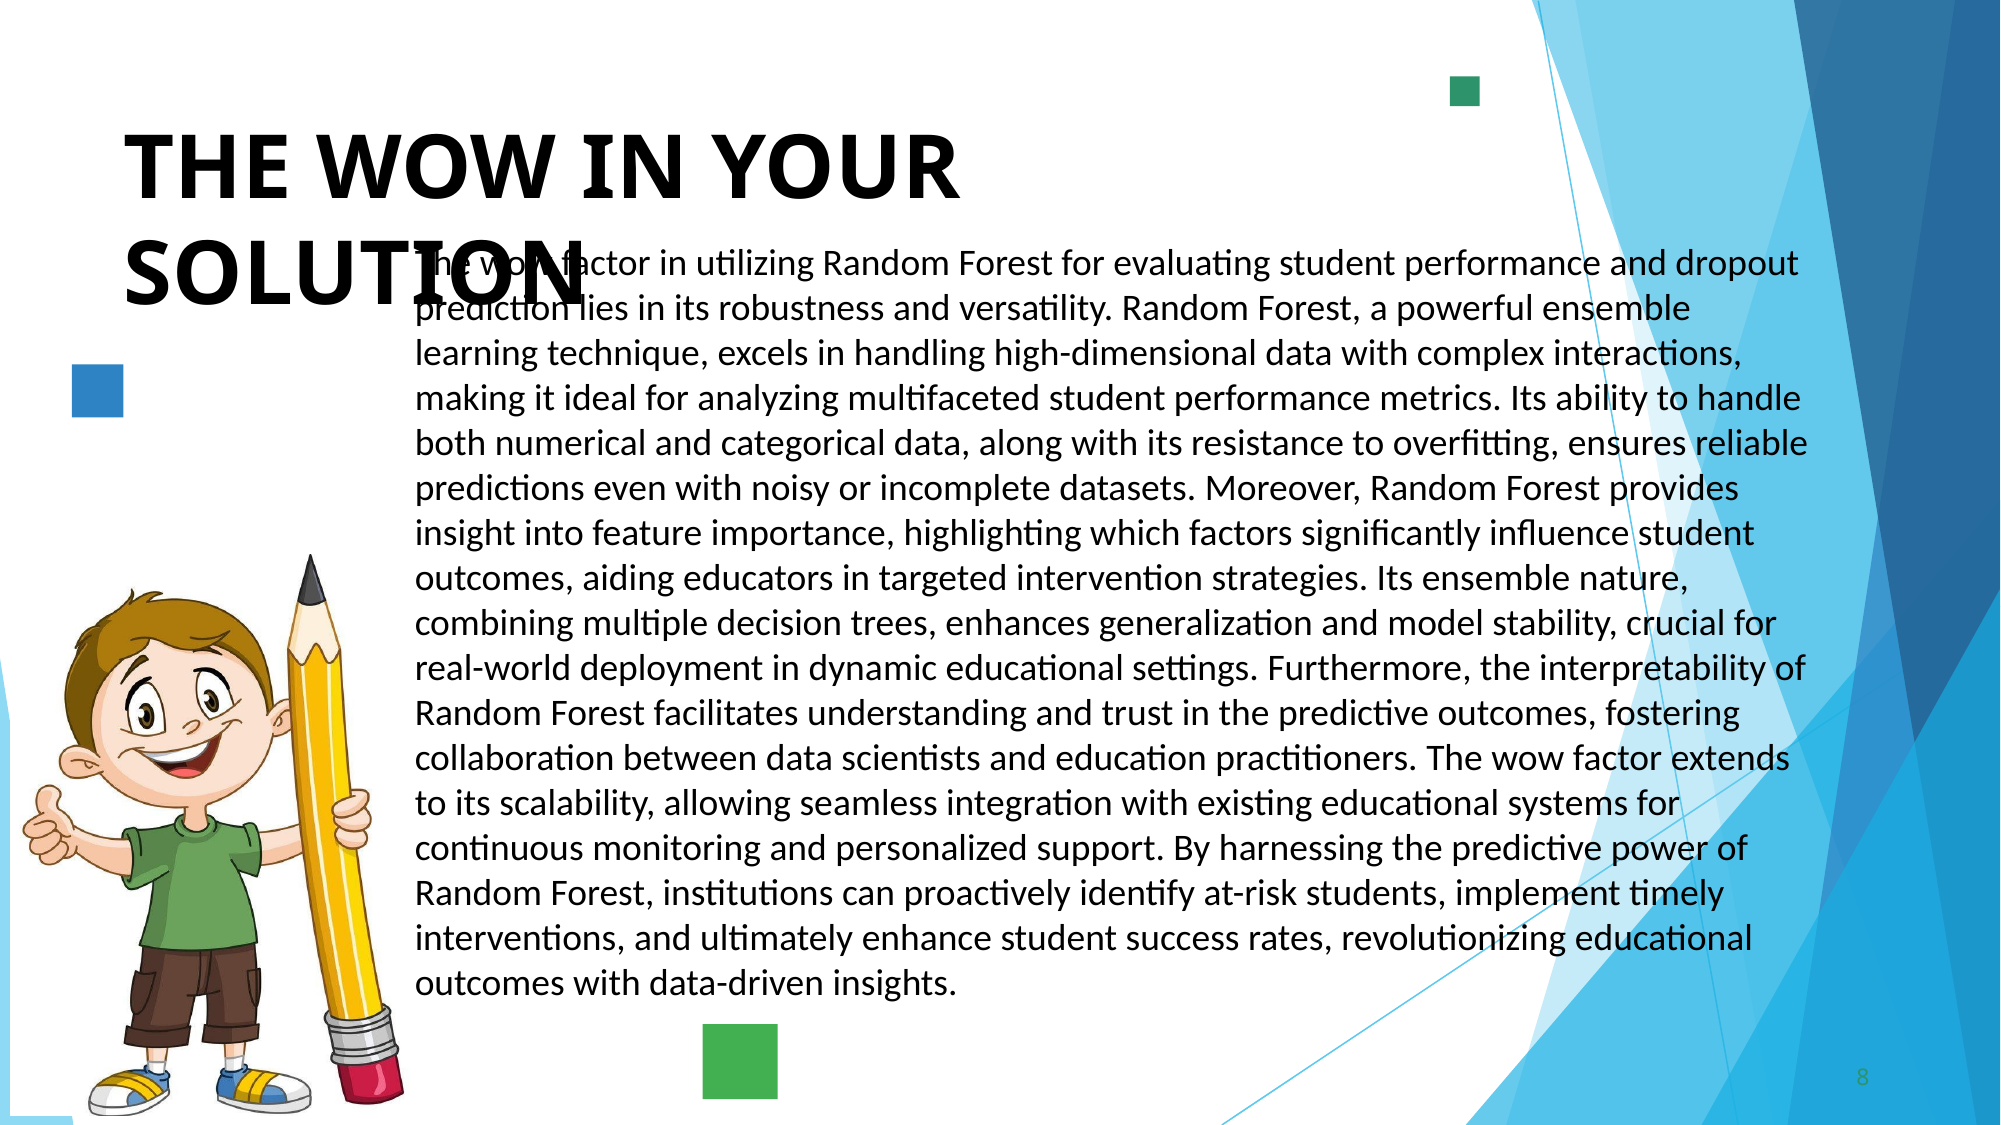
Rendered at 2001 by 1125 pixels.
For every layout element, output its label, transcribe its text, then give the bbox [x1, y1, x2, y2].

text_box The wow factor in utilizing Random Forest for evaluating student performance and dropout prediction lies in its robustness and versatility. Random Forest, a powerful ensemble learning technique, excels in handling high-dimensional data with complex interactions, making it ideal for analyzing multifaceted student performance metrics. Its ability to handle both numerical and categorical data, along with its resistance to overfitting, ensures reliable predictions even with noisy or incomplete datasets. Moreover, Random Forest provides insight into feature importance, highlighting which factors significantly influence student outcomes, aiding educators in targeted intervention strategies. Its ensemble nature, combining multiple decision trees, enhances generalization and model stability, crucial for real-world deployment in dynamic educational settings. Furthermore, the interpretability of Random Forest facilitates understanding and trust in the predictive outcomes, fostering collaboration between data scientists and education practitioners. The wow factor extends to its scalability, allowing seamless integration with existing educational systems for continuous monitoring and personalized support. By harnessing the predictive power of Random Forest, institutions can proactively identify at-risk students, implement timely interventions, and ultimately enhance student success rates, revolutionizing educational outcomes with data-driven insights. [399, 230, 1836, 1011]
title THE WOW IN YOUR SOLUTION [121, 107, 1359, 323]
text_box [1449, 76, 1480, 107]
text_box [702, 1024, 778, 1100]
text_box [71, 364, 124, 418]
picture [10, 554, 416, 1116]
text_box 8 [1849, 1061, 1888, 1095]
